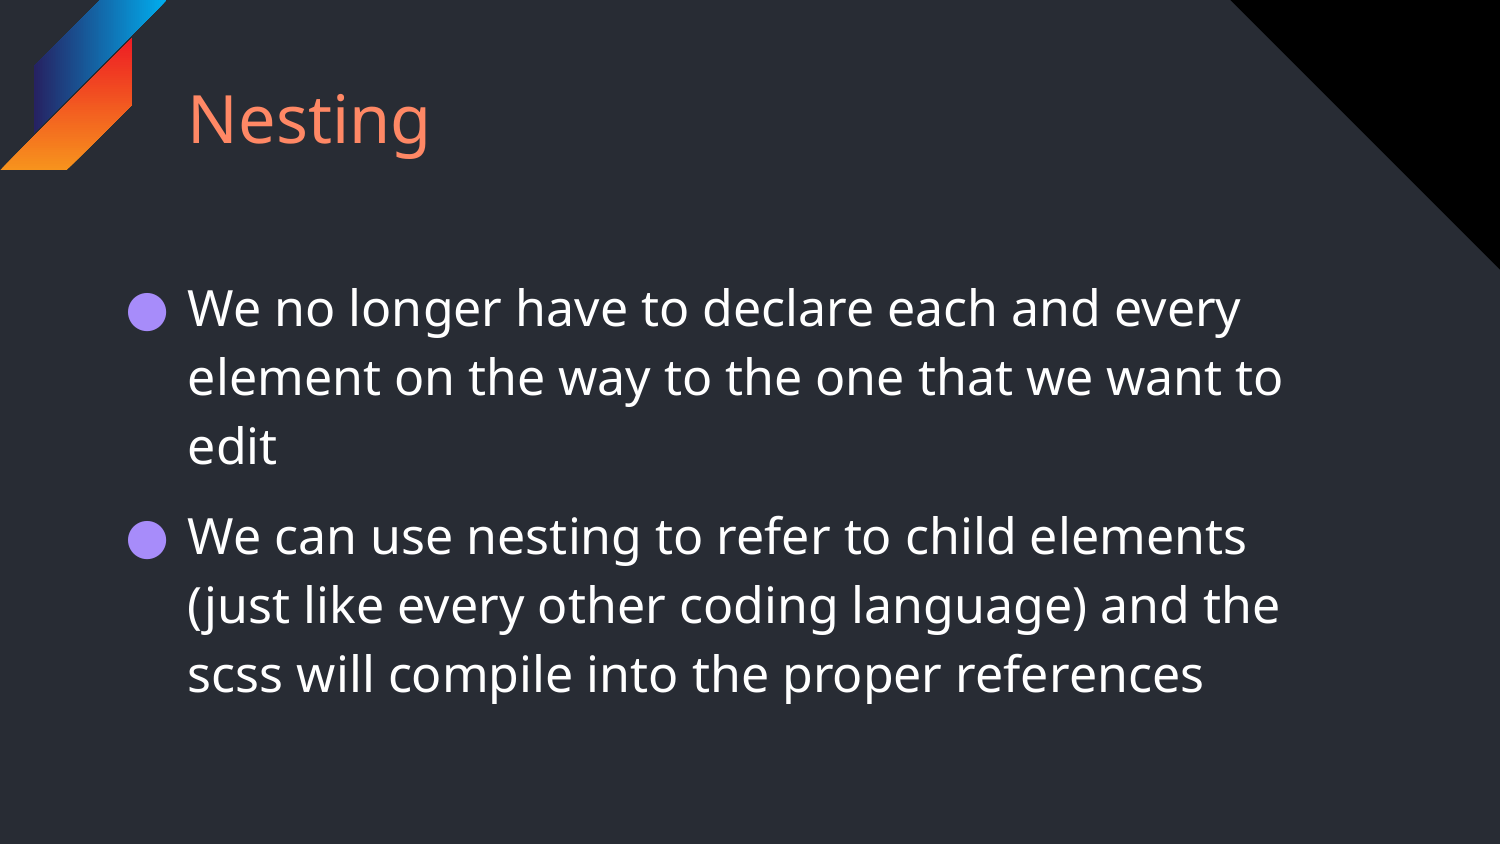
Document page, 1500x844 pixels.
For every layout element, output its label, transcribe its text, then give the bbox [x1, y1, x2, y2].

title Nesting [172, 61, 1328, 156]
list We no longer have to declare each and every element on the way to the one that we want to edit We can use nesting to refer to child elements (just like every other coding language) and the scss will compile into the proper references [97, 191, 1372, 778]
